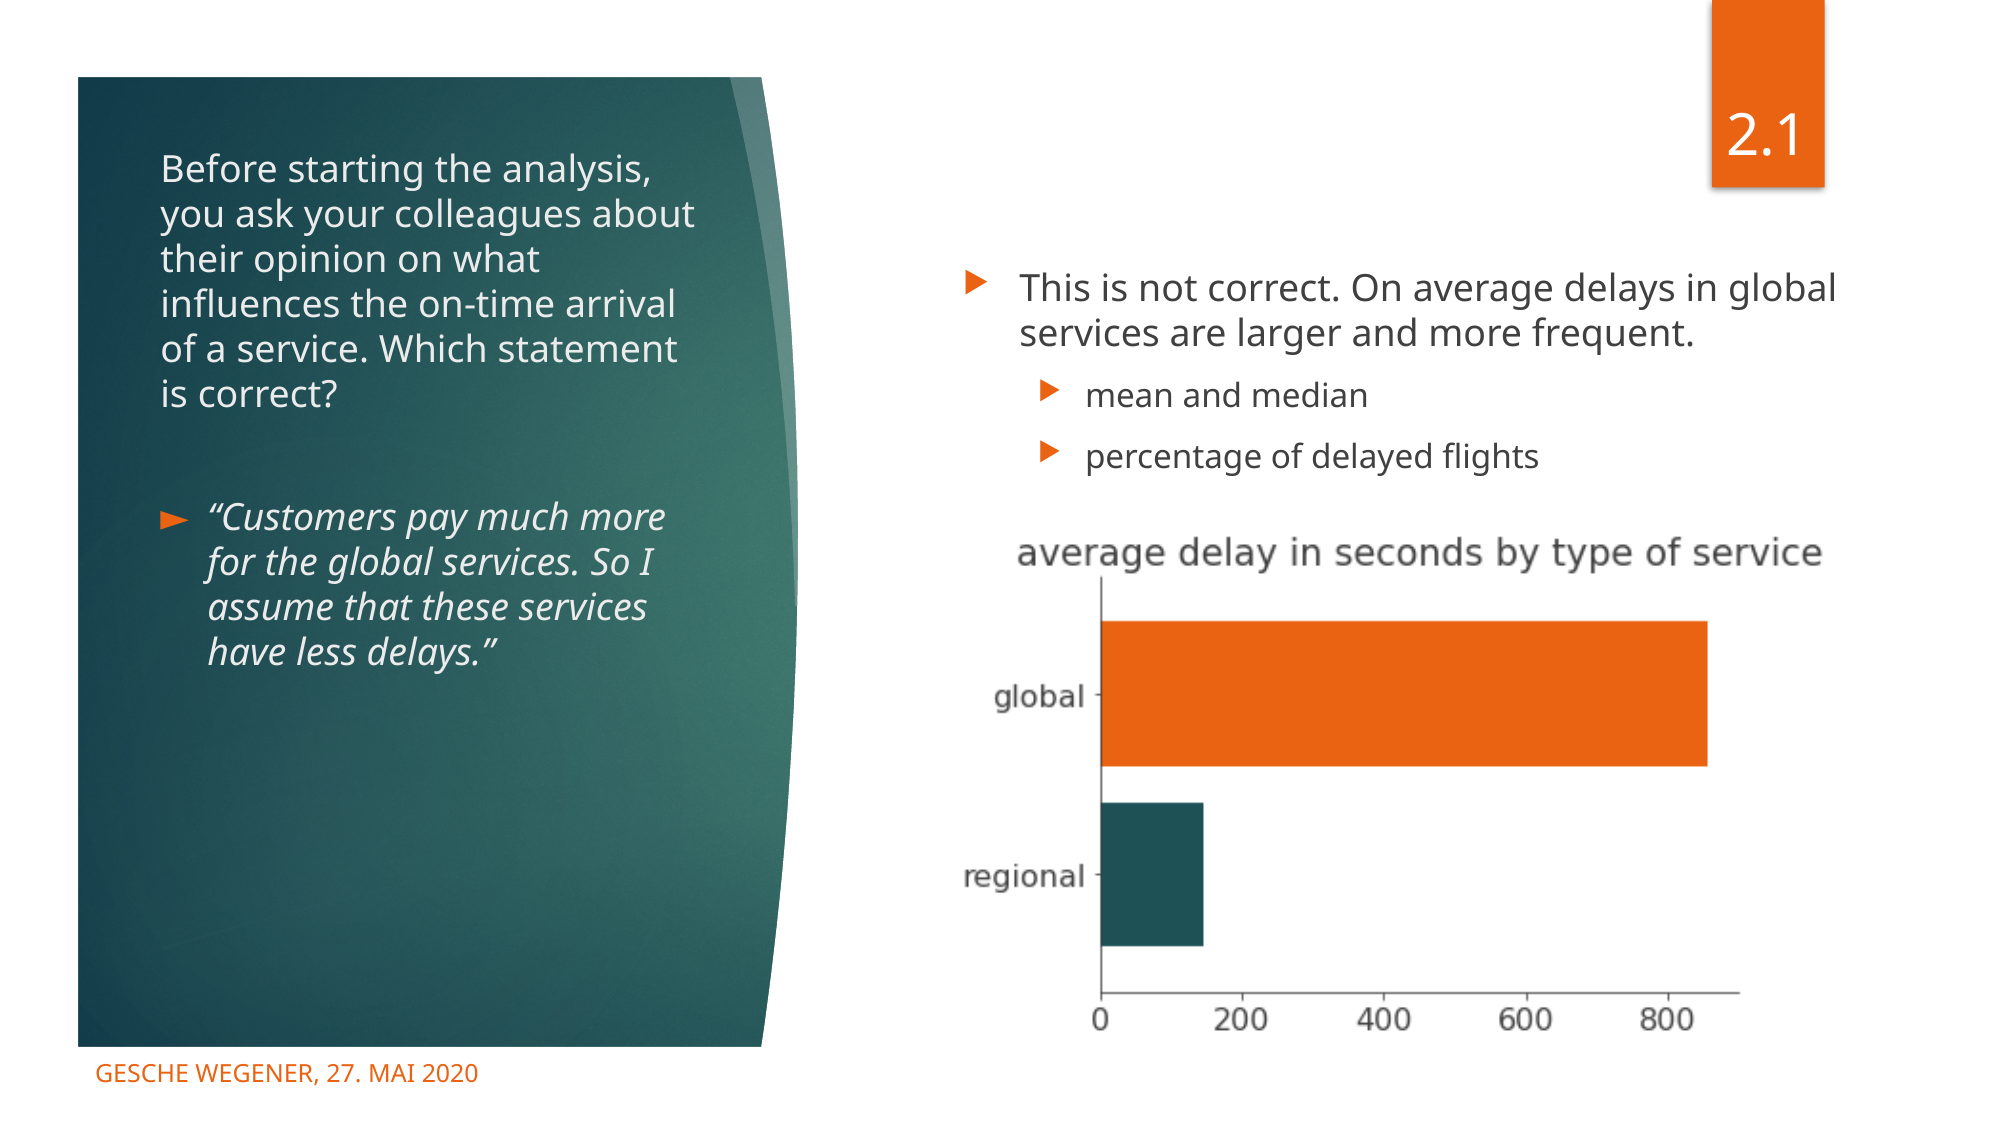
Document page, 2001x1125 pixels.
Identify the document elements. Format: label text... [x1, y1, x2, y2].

list “Customers pay much more for the global services. So I assume that these services have less delays.” [145, 420, 717, 989]
title Before starting the analysis, you ask your colleagues about their opinion on what influences the on-time arrival of a service. Which statement is correct? [145, 137, 717, 400]
slide_number 2.1 [1698, 48, 1836, 175]
list This is not correct. On average delays in global services are larger and more frequent. mean and median percentage of delayed flights [948, 190, 1910, 1048]
footer Gesche Wegener, 27. Mai 2020 [79, 1048, 715, 1100]
picture [947, 524, 1836, 1049]
